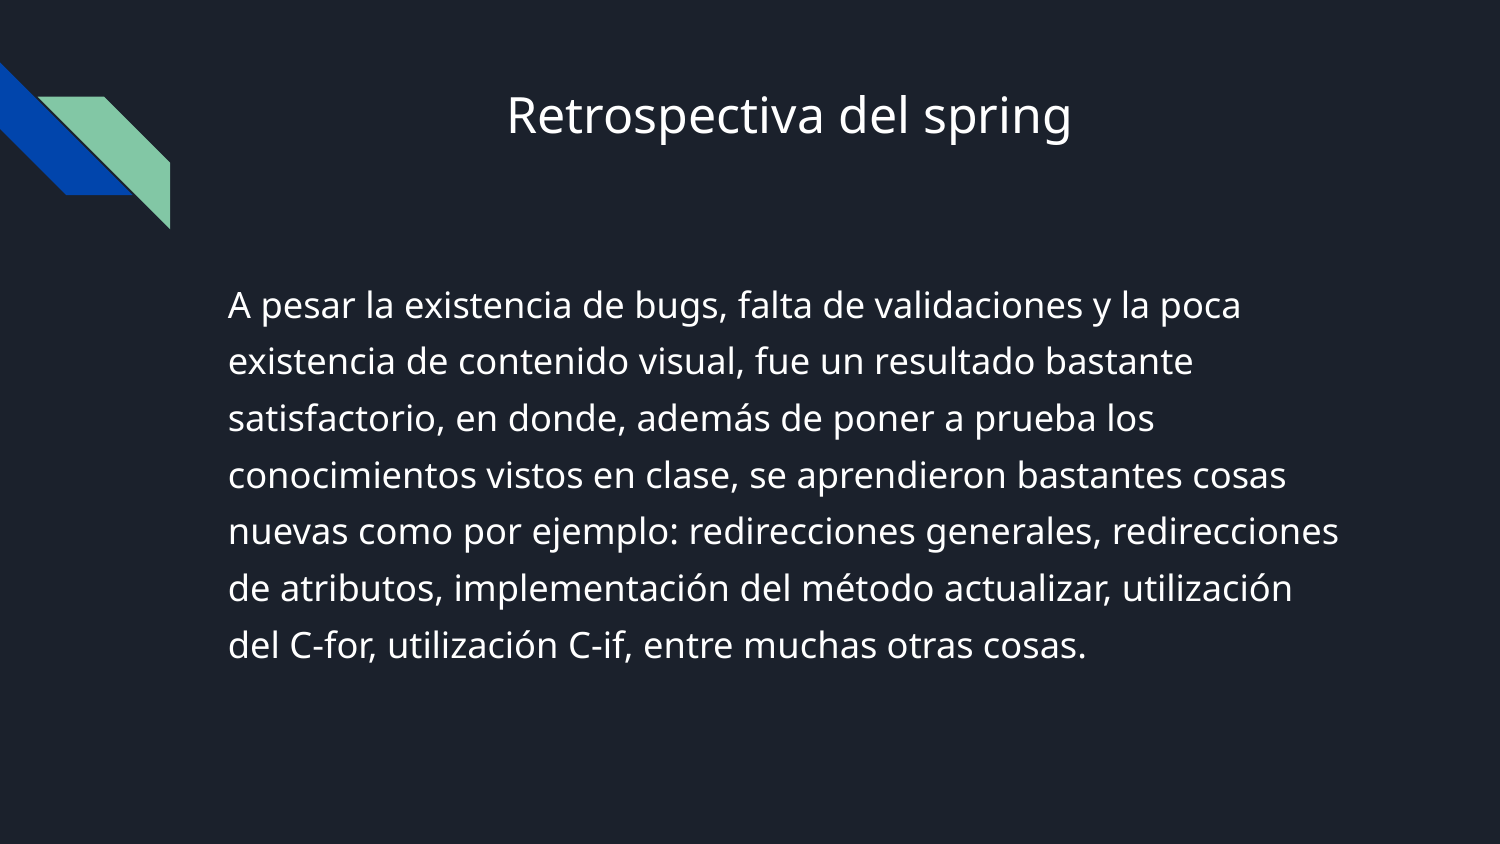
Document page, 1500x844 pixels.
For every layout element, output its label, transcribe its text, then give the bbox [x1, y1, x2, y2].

list A pesar la existencia de bugs, falta de validaciones y la poca existencia de contenido visual, fue un resultado bastante satisfactorio, en donde, además de poner a prueba los conocimientos vistos en clase, se aprendieron bastantes cosas nuevas como por ejemplo: redirecciones generales, redirecciones de atributos, implementación del método actualizar, utilización del C-for, utilización C-if, entre muchas otras cosas. [212, 257, 1368, 735]
title Retrospectiva del spring [212, 64, 1368, 215]
